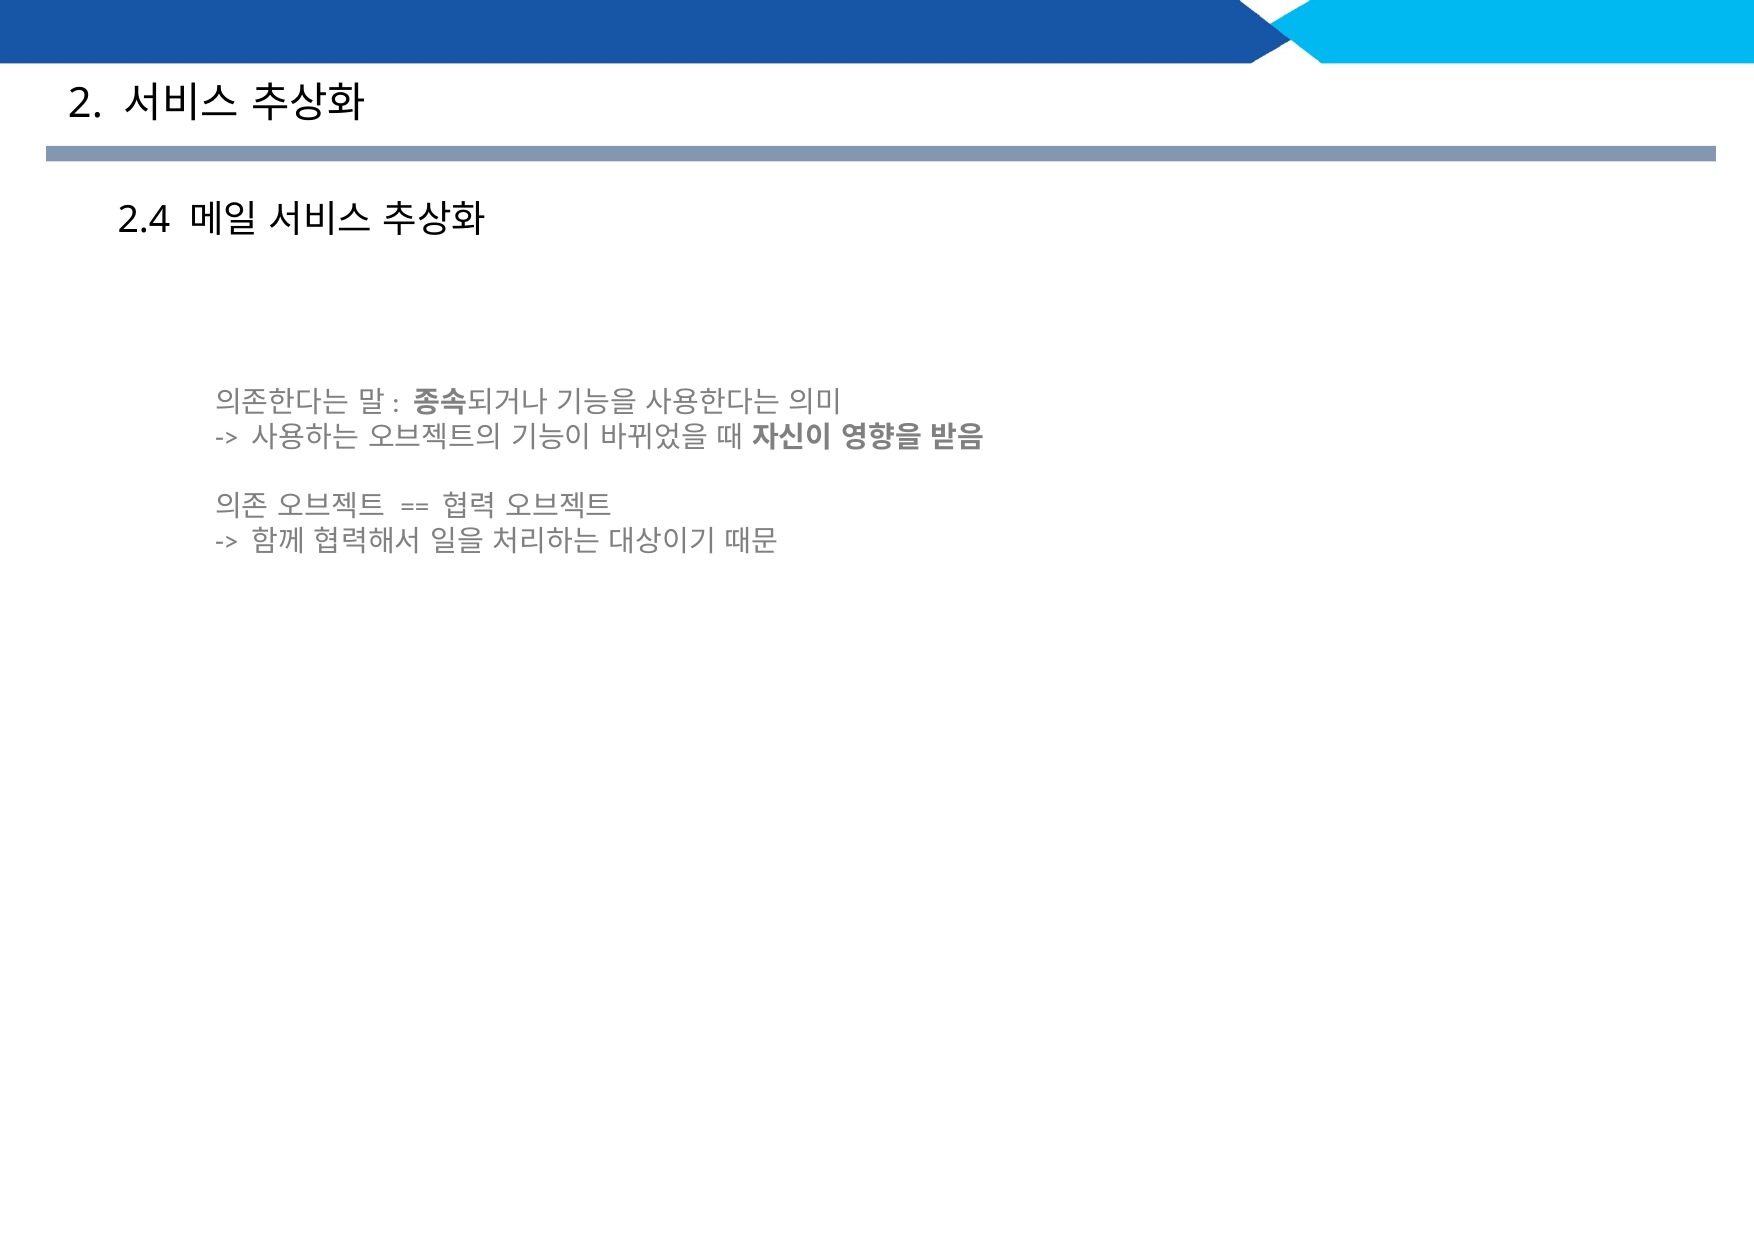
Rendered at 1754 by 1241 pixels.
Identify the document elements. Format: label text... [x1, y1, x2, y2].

text_box 2. 서비스 추상화 [53, 68, 1459, 134]
picture [0, 0, 1754, 1240]
text_box 의존한다는 말: 종속되거나 기능을 사용한다는 의미 -> 사용하는 오브젝트의 기능이 바뀌었을 때 자신이 영향을 받음 의존 오브젝트 == 협력 오브젝트 -> 함께 협력해서 일을 처리하는 대상이기 때문 [200, 375, 1423, 566]
text_box 2.4 메일 서비스 추상화 [102, 187, 1710, 248]
